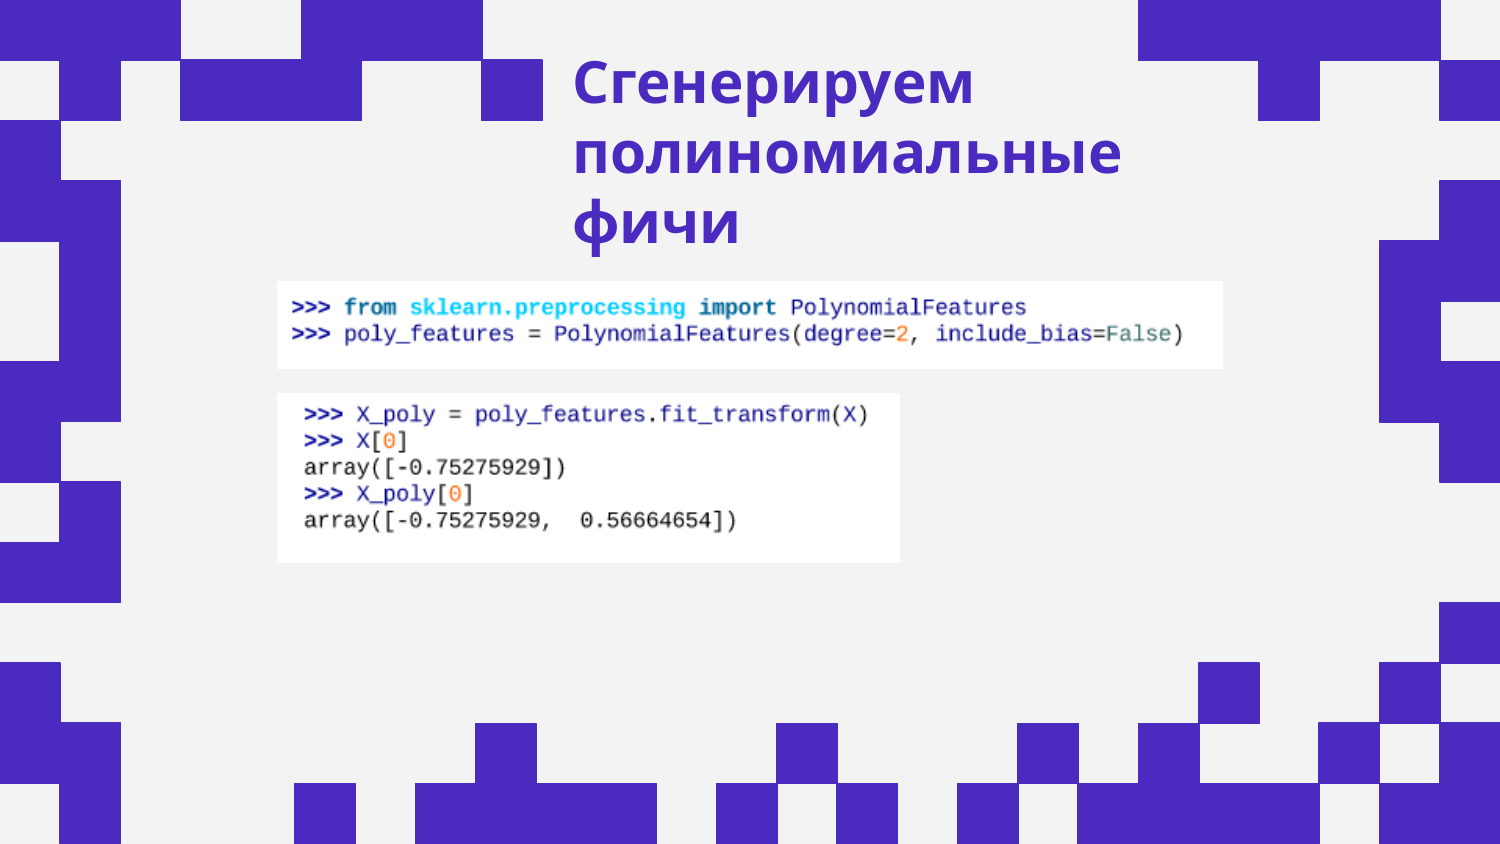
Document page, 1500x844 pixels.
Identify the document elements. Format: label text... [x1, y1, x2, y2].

picture [276, 393, 900, 563]
picture [277, 280, 1223, 369]
text_box Сгенерируем полиномиальные фичи [557, 30, 1319, 271]
